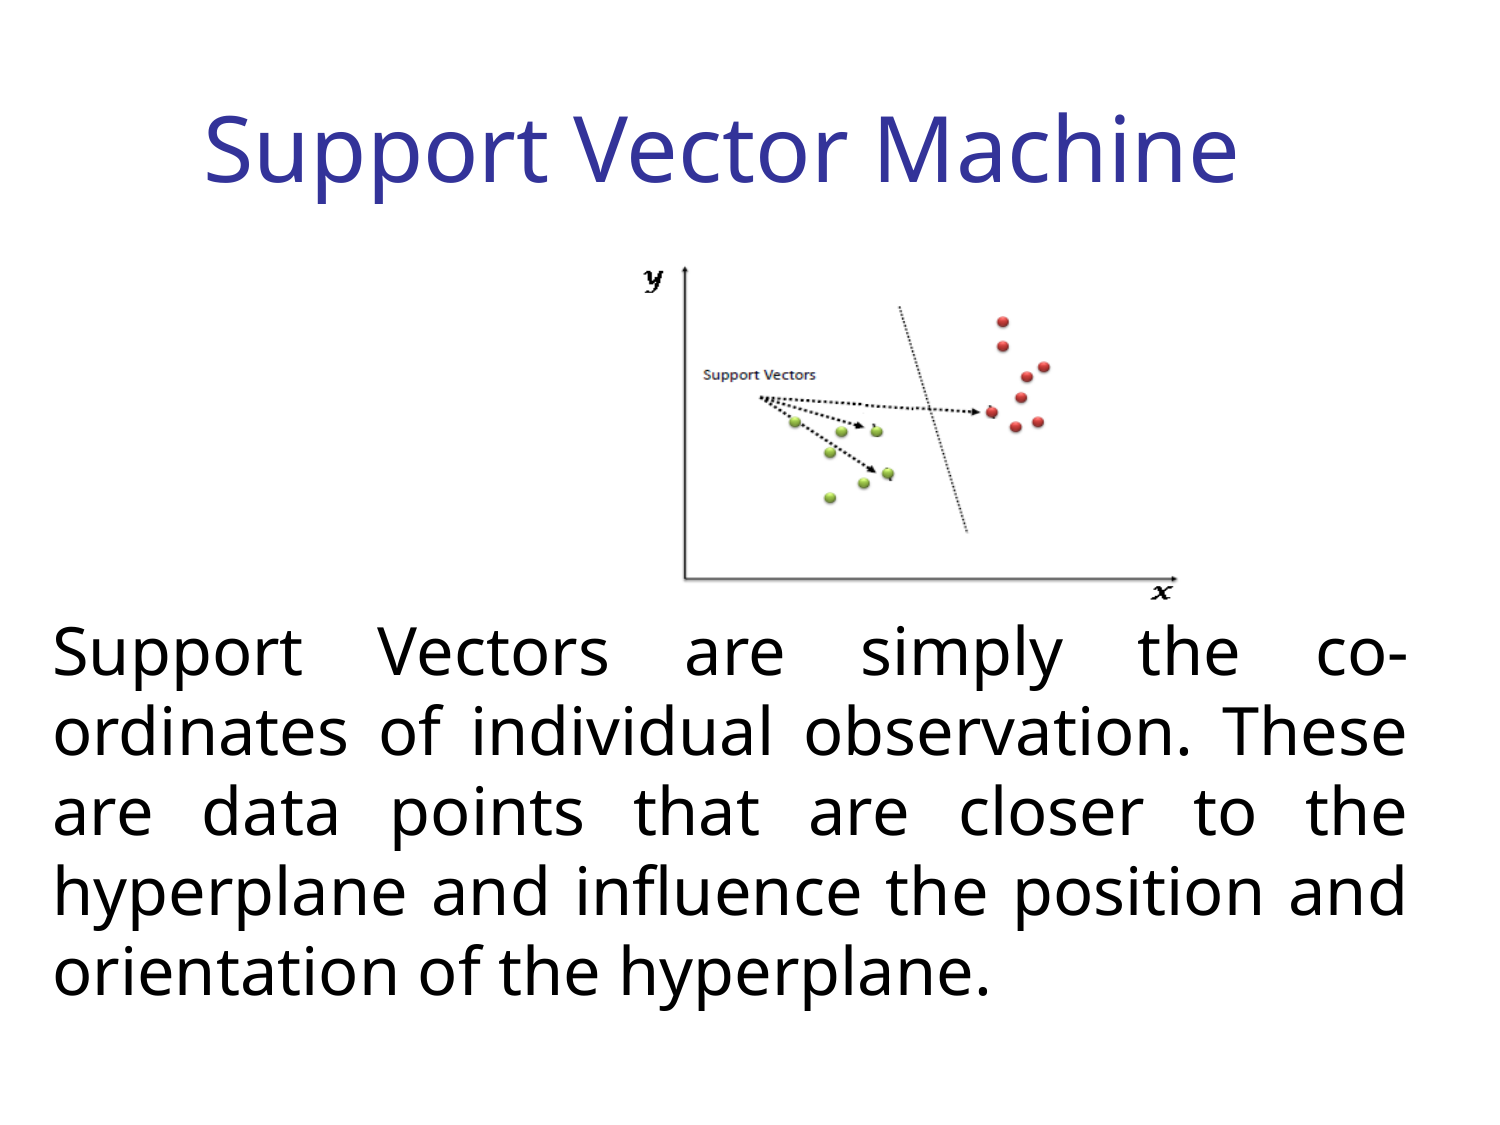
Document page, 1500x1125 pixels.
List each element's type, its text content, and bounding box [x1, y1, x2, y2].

title Support Vector Machine [188, 101, 1468, 289]
picture [624, 249, 1201, 608]
text_box Support Vectors are simply the co-ordinates of individual observation. These are data points that are closer to the hyperplane and influence the position and orientation of the hyperplane. [37, 601, 1425, 1017]
